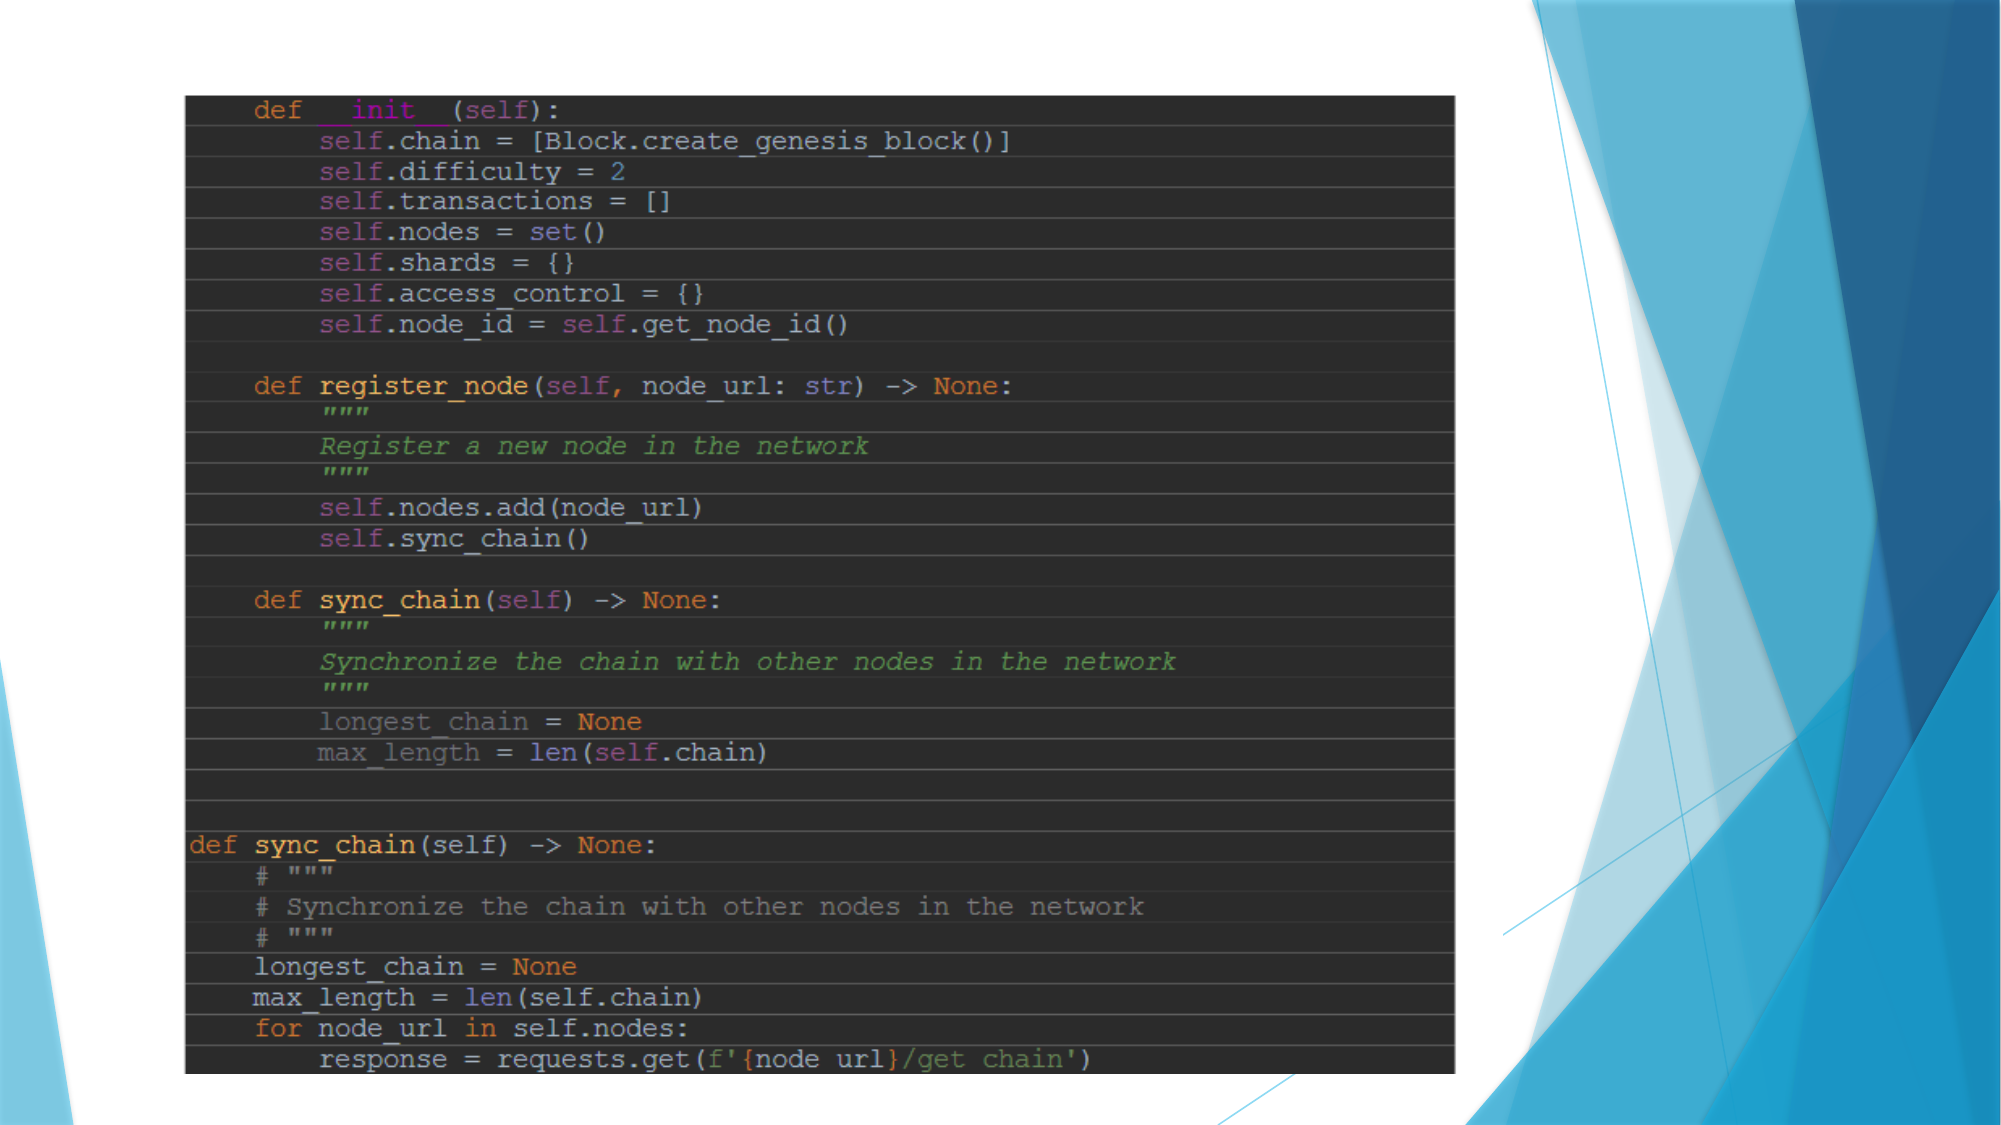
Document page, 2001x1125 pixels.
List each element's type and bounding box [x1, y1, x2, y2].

list [173, 90, 1503, 1075]
